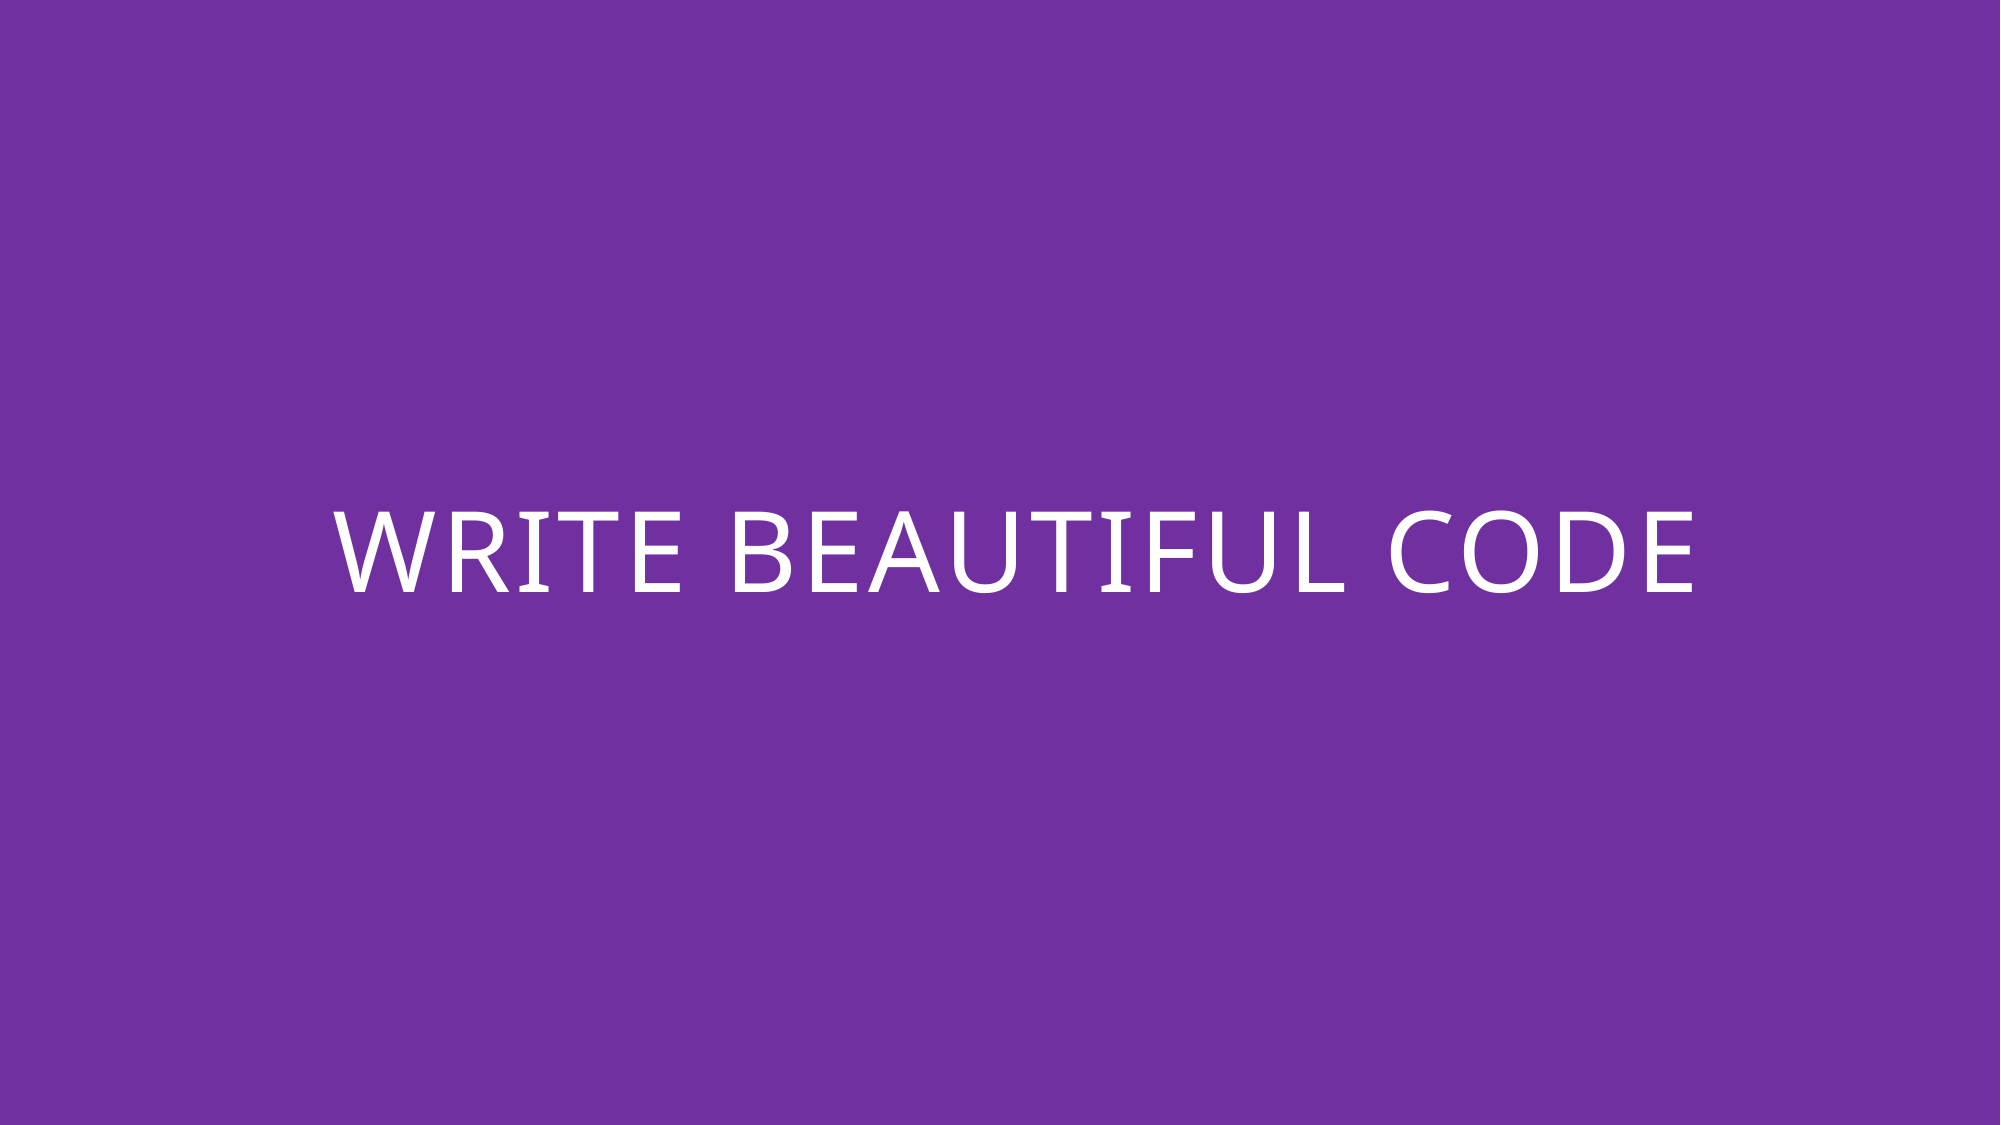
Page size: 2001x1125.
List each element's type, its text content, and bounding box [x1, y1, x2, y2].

title Write beautiful code [0, 0, 2000, 1125]
